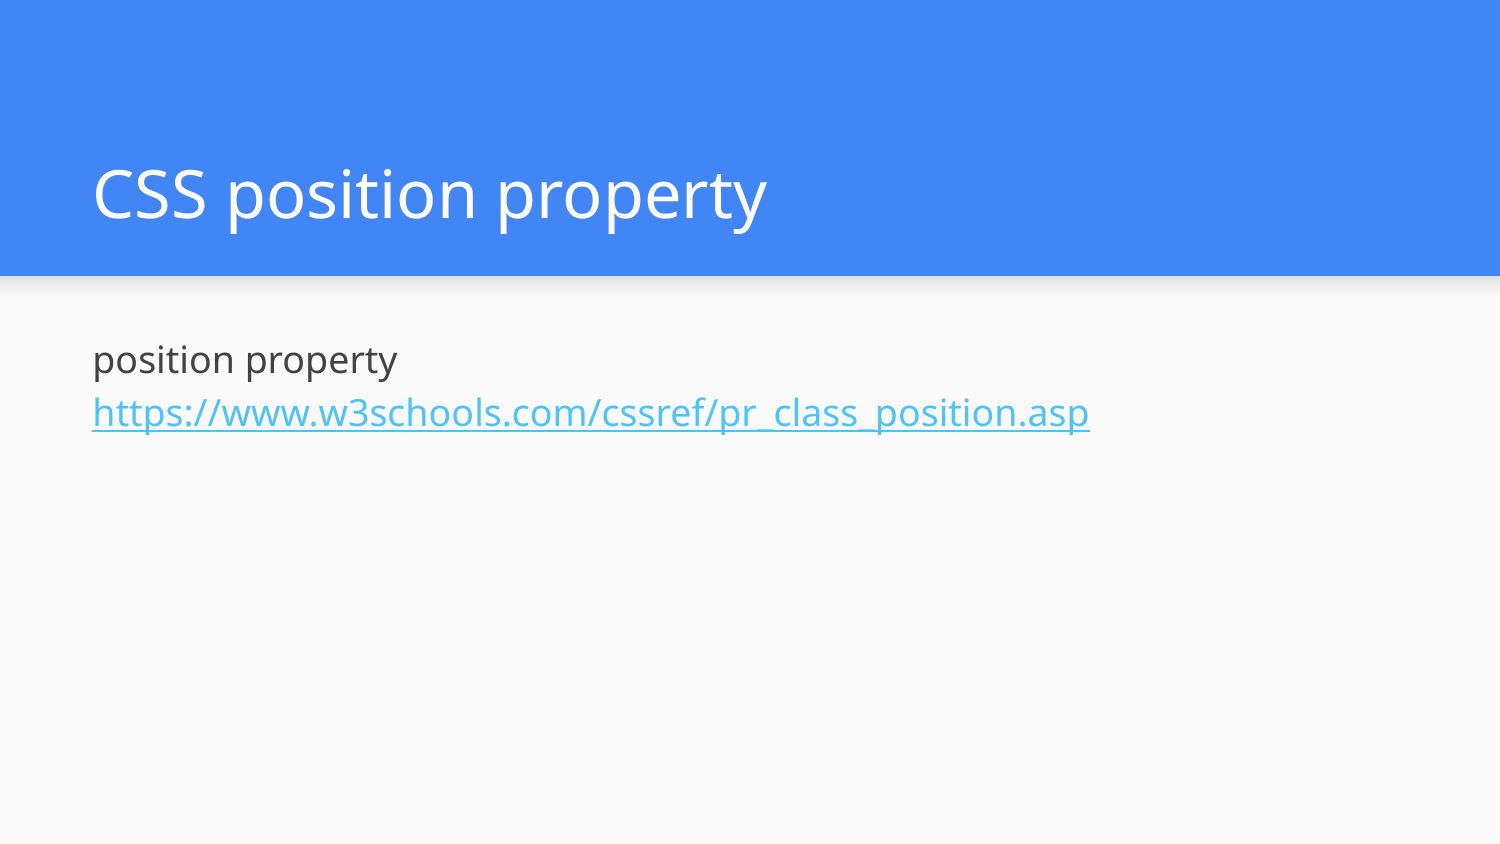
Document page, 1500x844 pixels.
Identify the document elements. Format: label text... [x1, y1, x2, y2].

list position property https://www.w3schools.com/cssref/pr_class_position.asp [77, 314, 1427, 760]
title CSS position property [77, 121, 1427, 248]
